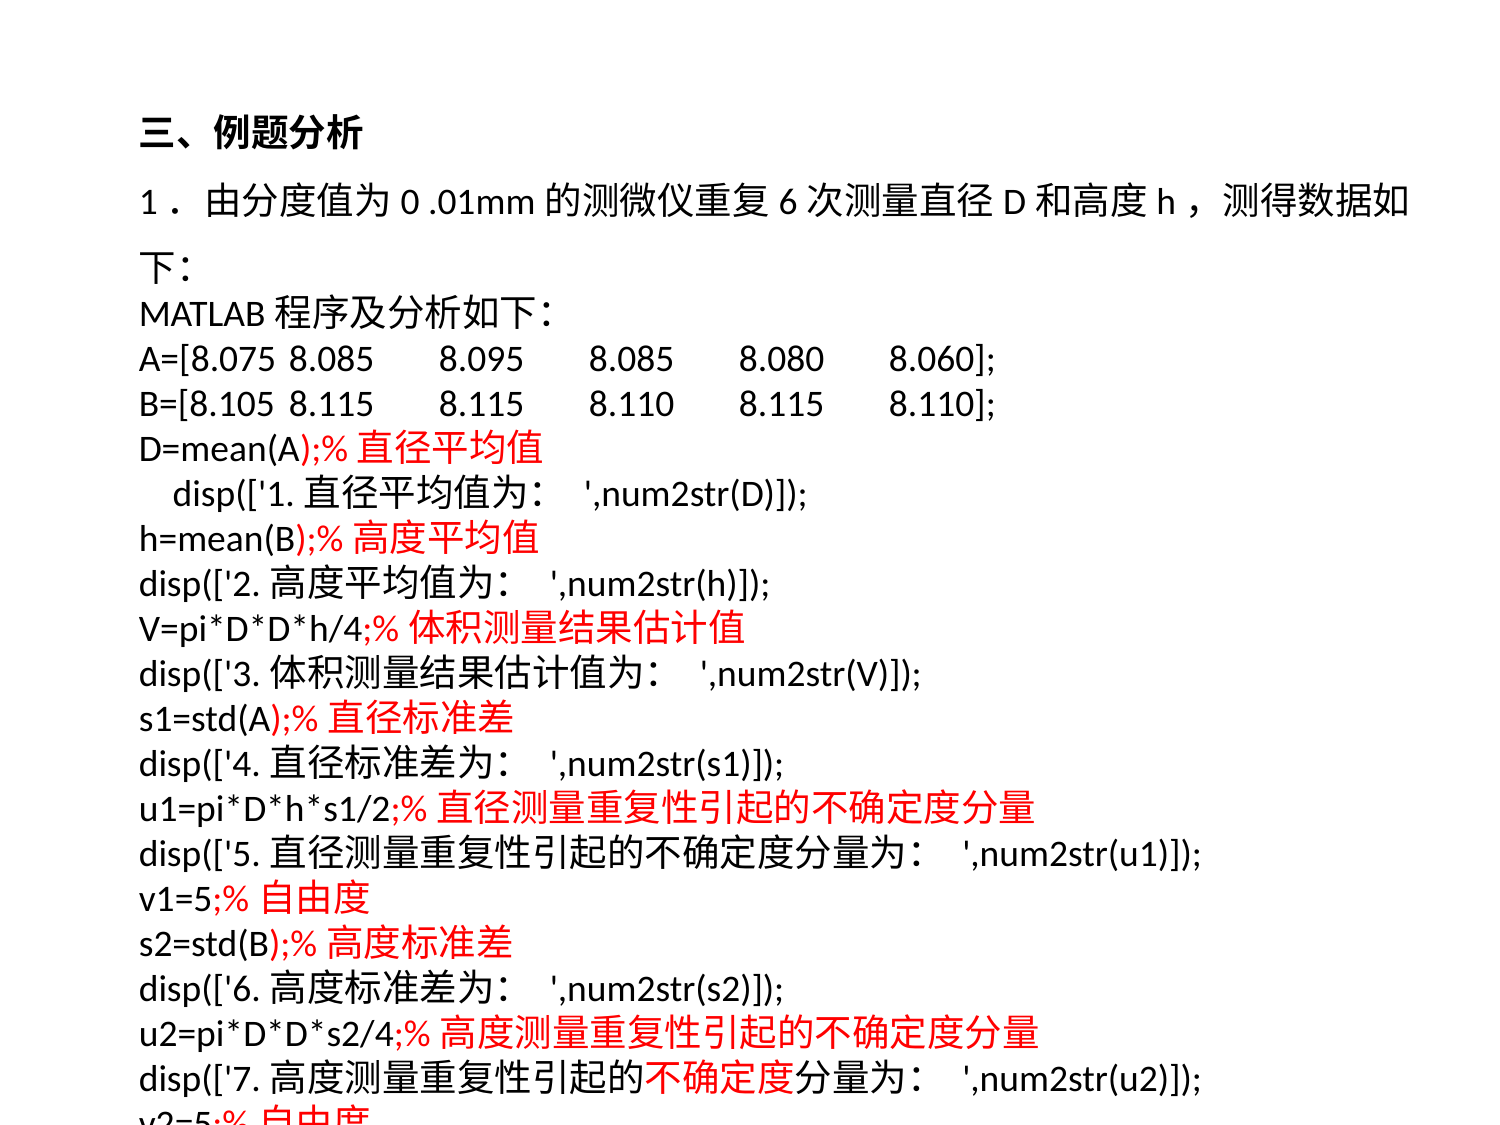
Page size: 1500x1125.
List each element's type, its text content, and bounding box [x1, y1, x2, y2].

text_box 三、例题分析 1．由分度值为0 .01mm的测微仪重复6次测量直径D和高度h，测得数据如下： MATLAB程序及分析如下： A=[8.075 8.085 8.095 8.085 8.080 8.060]; B=[8.105 8.115 8.115 8.110 8.115 8.110]; D=mean(A);%直径平均值 disp(['1.直径平均值为： ',num2str(D)]); h=mean(B);%高度平均值 disp(['2.高度平均值为： ',num2str(h)]); V=pi*D*D*h/4;%体积测量结果估计值 disp(['3.体积测量结果估计值为： ',num2str(V)]); s1=std(A);%直径标准差 disp(['4.直径标准差为： ',num2str(s1)]); u1=pi*D*h*s1/2;%直径测量重复性引起的不确定度分量 disp(['5.直径测量重复性引起的不确定度分量为： ',num2str(u1)]); v1=5;%自由度 s2=std(B);%高度标准差 disp(['6.高度标准差为： ',num2str(s2)]); u2=pi*D*D*s2/4;%高度测量重复性引起的不确定度分量 disp(['7.高度测量重复性引起的不确定度分量为： ',num2str(u2)]); v2=5;%自由度 [123, 101, 1435, 1125]
